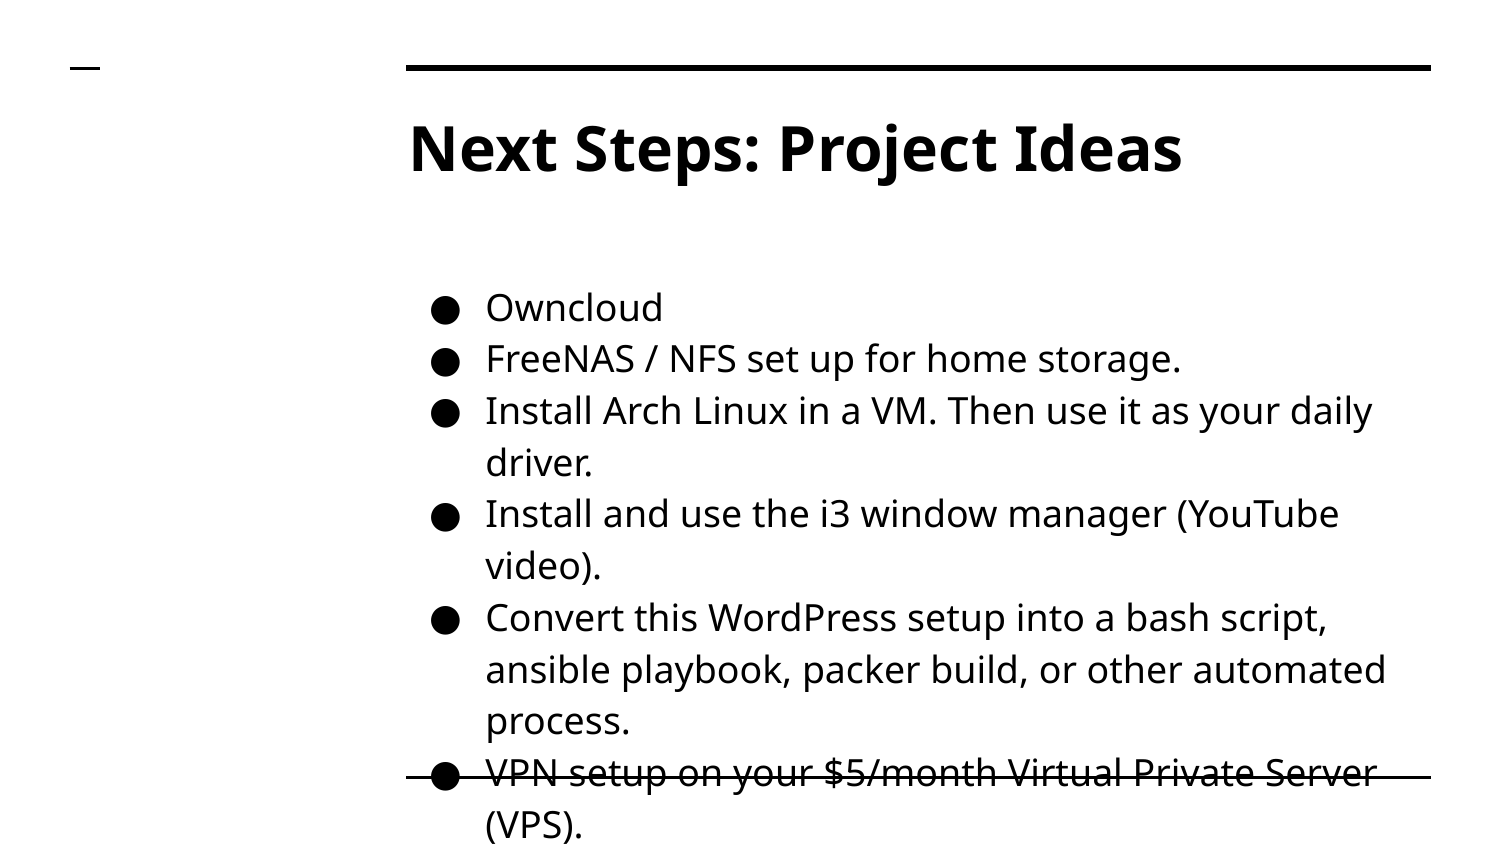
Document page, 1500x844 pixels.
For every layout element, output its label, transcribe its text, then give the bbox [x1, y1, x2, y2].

list Owncloud FreeNAS / NFS set up for home storage. Install Arch Linux in a VM. Then use it as your daily driver. Install and use the i3 window manager (YouTube video). Convert this WordPress setup into a bash script, ansible playbook, packer build, or other automated process. VPN setup on your $5/month Virtual Private Server (VPS). [395, 261, 1433, 755]
title Next Steps: Project Ideas [393, 94, 1431, 199]
